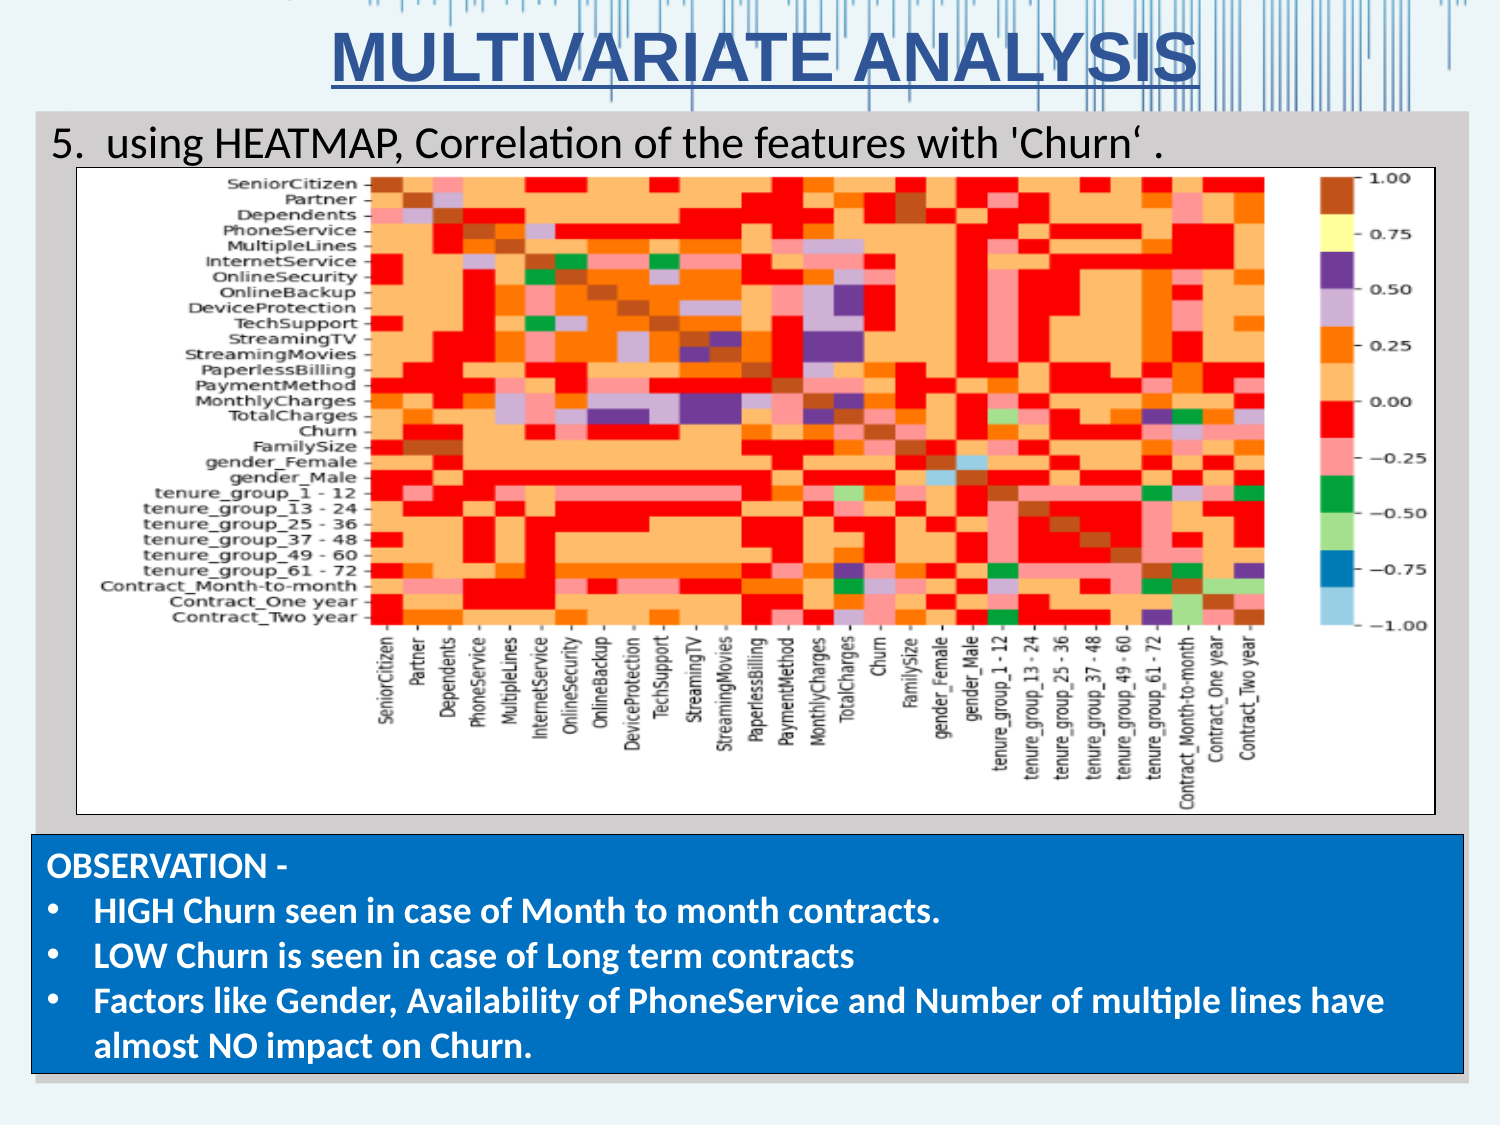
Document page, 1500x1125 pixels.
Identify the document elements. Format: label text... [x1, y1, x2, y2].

title MULTIVARIATE ANALYSIS [108, 13, 1403, 105]
list 5. using HEATMAP, Correlation of the features with 'Churn‘ . [35, 111, 1469, 1084]
picture [0, 0, 1500, 1125]
text_box OBSERVATION - HIGH Churn seen in case of Month to month contracts. LOW Churn is seen in case of Long term contracts Factors like Gender, Availability of PhoneService and Number of multiple lines have almost NO impact on Churn. [31, 834, 1464, 1074]
